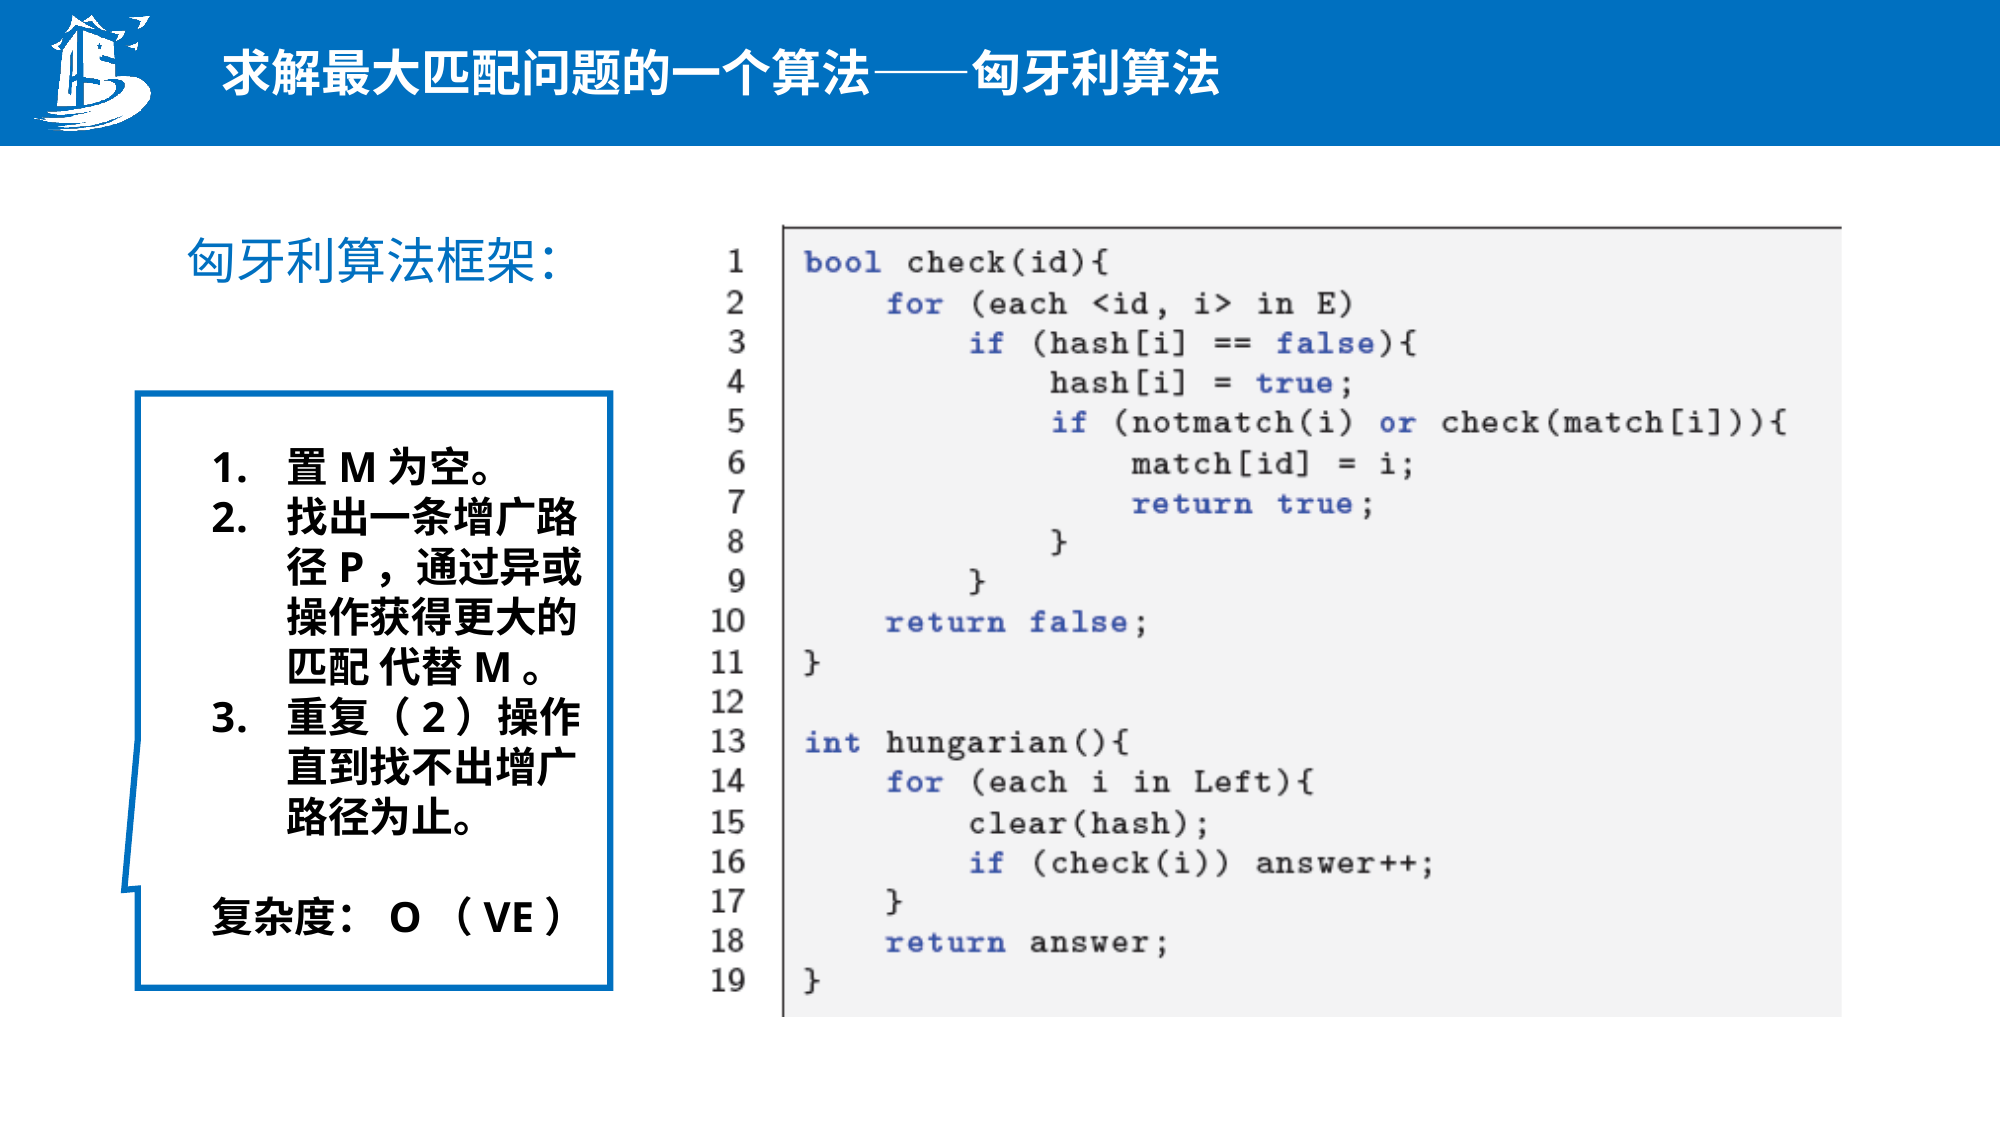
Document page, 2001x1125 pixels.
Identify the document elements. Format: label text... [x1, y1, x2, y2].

text_box 求解最大匹配问题的一个算法——匈牙利算法 [206, 34, 1237, 109]
picture [0, 0, 179, 146]
text_box 匈牙利算法框架： [66, 221, 575, 297]
picture [711, 217, 1842, 1017]
text_box 置M为空。 找出一条增广路径P，通过异或操作获得更大的匹配 代替M。 重复（2）操作直到找不出增广路径为止。 复杂度：O（VE） [123, 392, 612, 989]
text_box [0, 0, 2000, 147]
